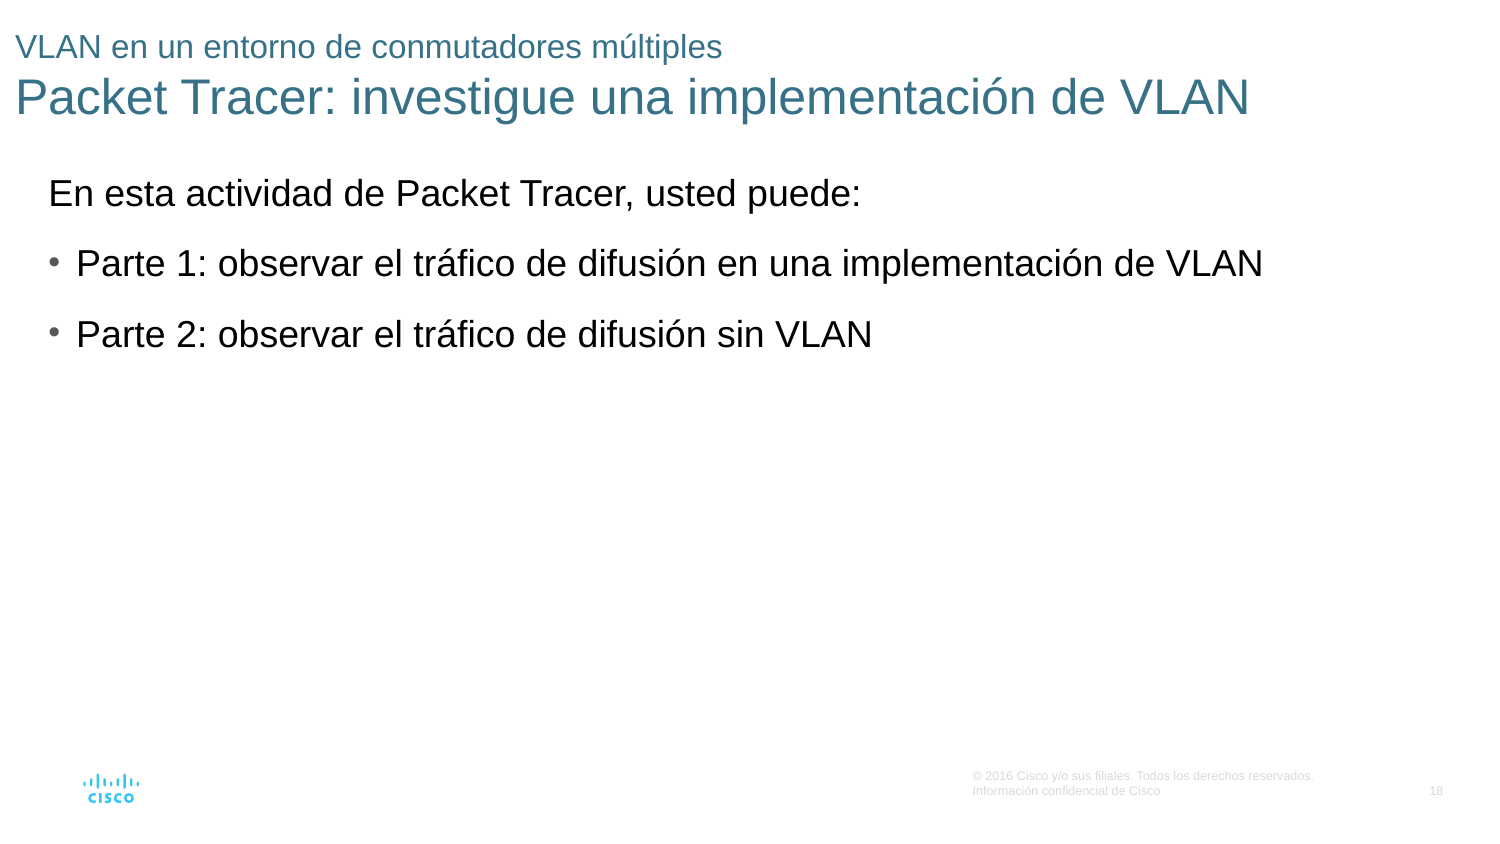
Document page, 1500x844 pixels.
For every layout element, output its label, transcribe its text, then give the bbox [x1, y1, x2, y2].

list En esta actividad de Packet Tracer, usted puede: Parte 1: observar el tráfico de difusión en una implementación de VLAN Parte 2: observar el tráfico de difusión sin VLAN [33, 161, 1457, 664]
title VLAN en un entorno de conmutadores múltiples Packet Tracer: investigue una implementación de VLAN [0, 6, 1481, 143]
